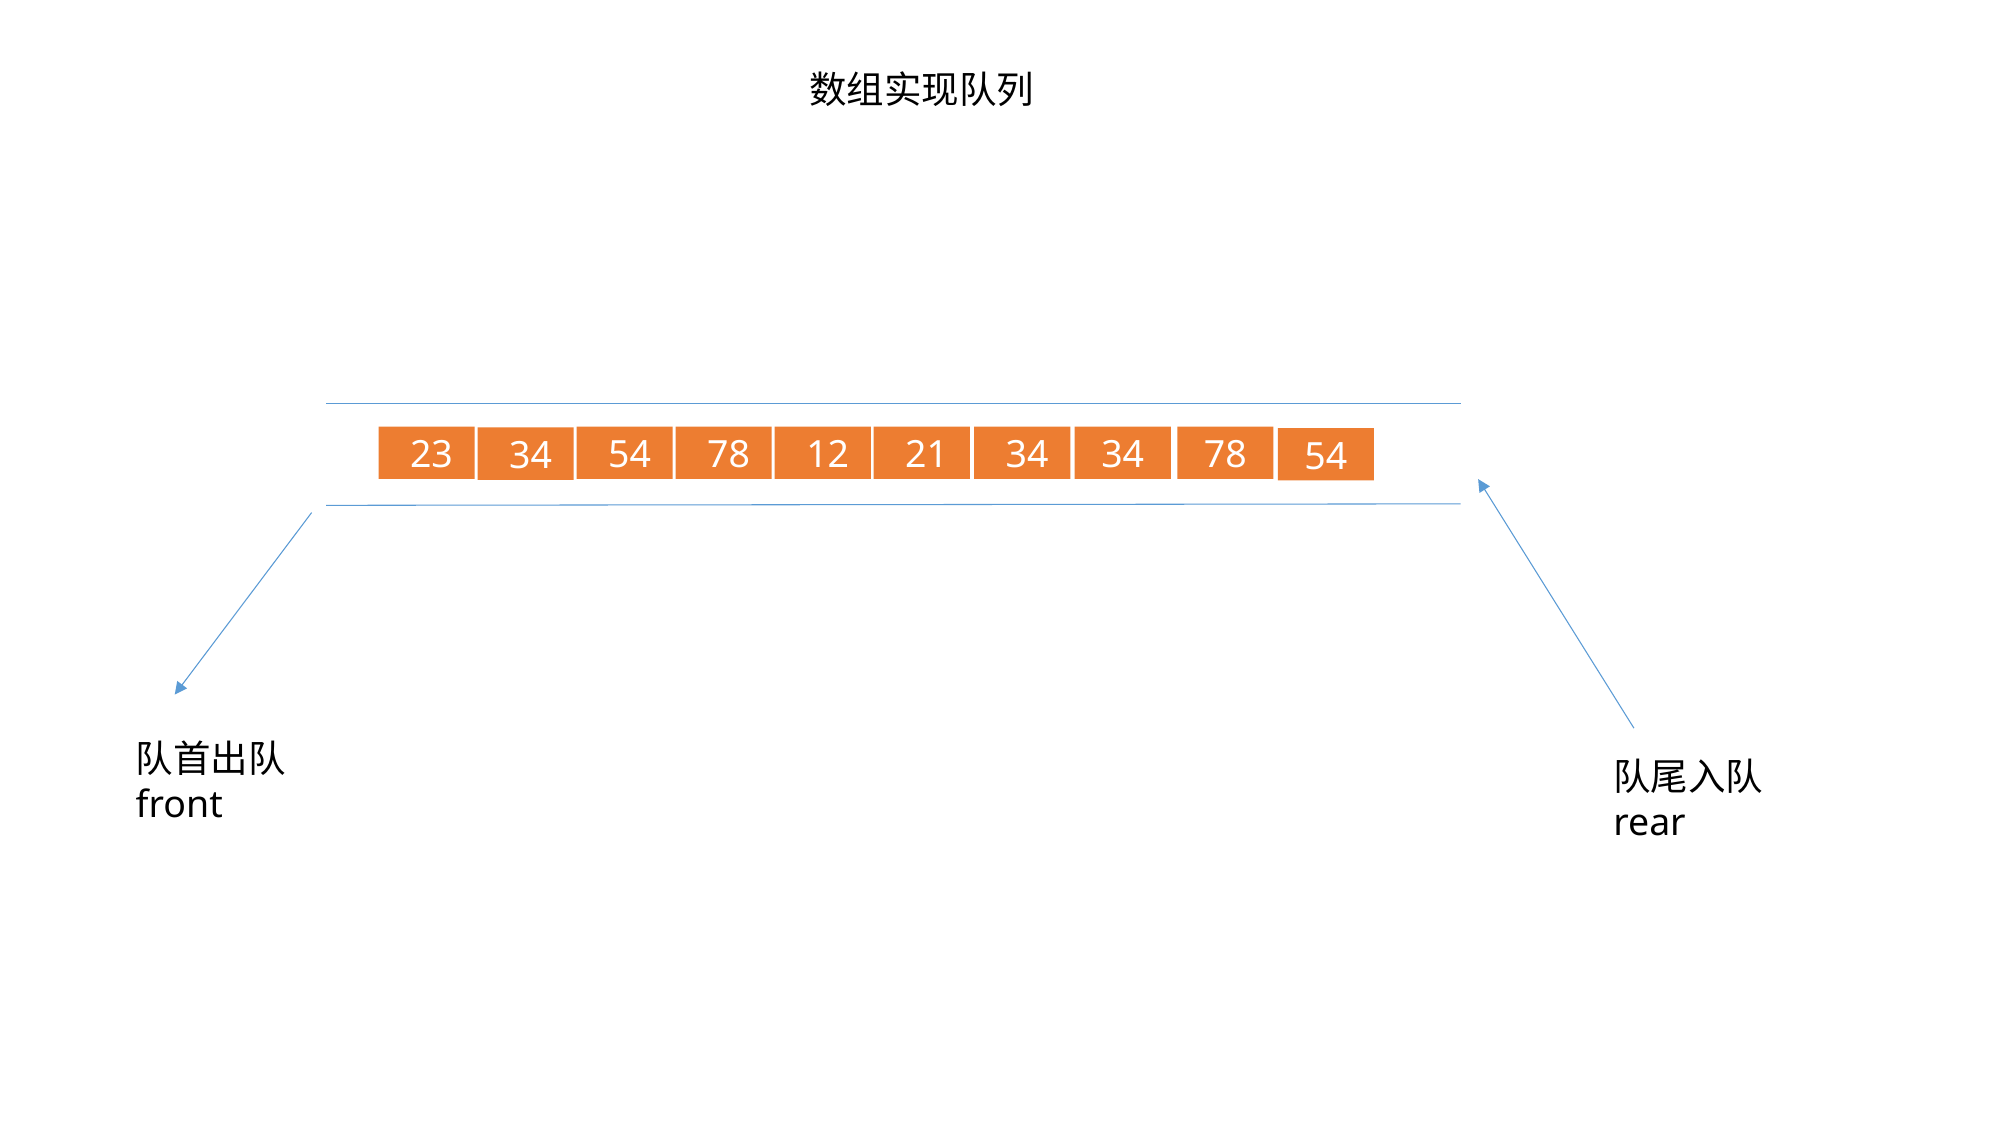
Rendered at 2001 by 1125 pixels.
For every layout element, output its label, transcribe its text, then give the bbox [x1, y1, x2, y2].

text_box 队首出队 front [120, 728, 312, 833]
text_box 54 [1277, 427, 1375, 482]
text_box 34 [477, 426, 575, 481]
text_box 34 [1074, 426, 1172, 480]
text_box 54 [576, 426, 674, 480]
text_box 78 [1176, 426, 1274, 480]
text_box 34 [973, 426, 1071, 480]
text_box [174, 512, 312, 695]
text_box 数组实现队列 [794, 58, 1050, 118]
text_box 队尾入队 rear [1598, 745, 1779, 851]
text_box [1478, 479, 1634, 729]
text_box 12 [774, 426, 872, 480]
text_box 78 [675, 426, 773, 480]
text_box 23 [378, 426, 476, 480]
text_box 21 [873, 426, 971, 480]
